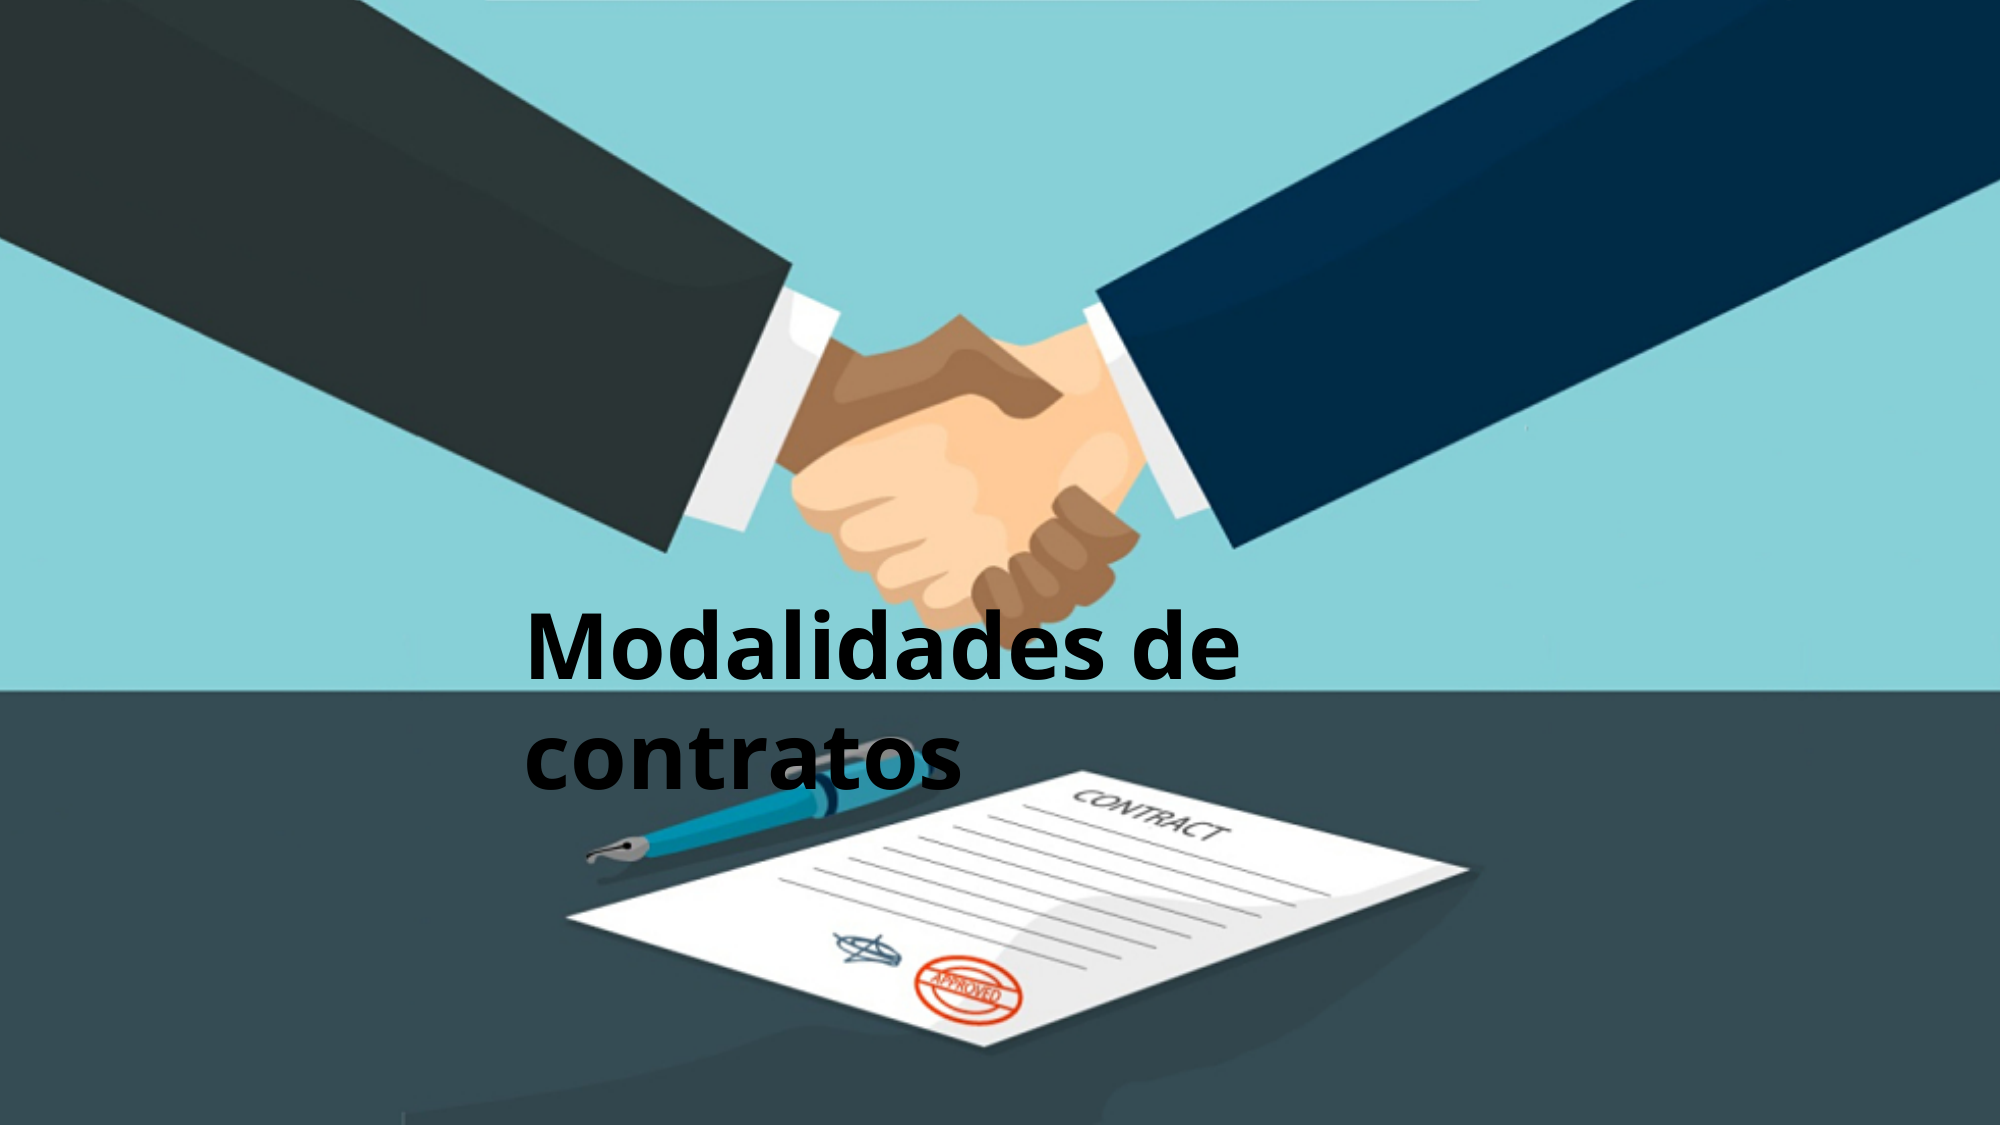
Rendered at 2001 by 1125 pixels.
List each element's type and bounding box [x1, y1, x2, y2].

list [0, 0, 2000, 1125]
